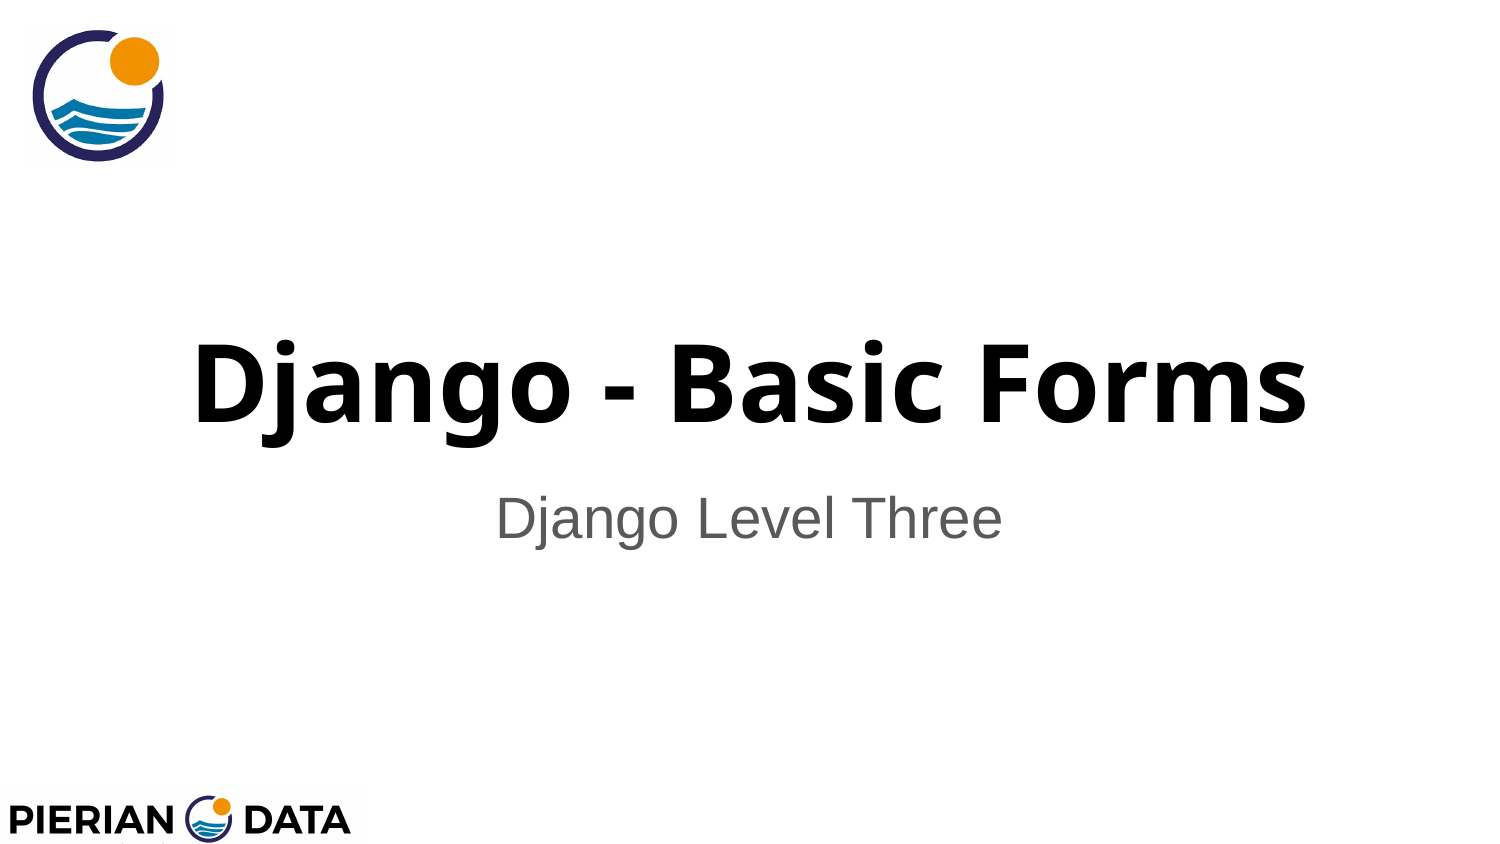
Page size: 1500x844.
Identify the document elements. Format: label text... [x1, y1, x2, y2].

title Django - Basic Forms [51, 122, 1449, 459]
picture [0, 787, 368, 844]
subtitle Django Level Three [51, 464, 1449, 595]
picture [24, 24, 172, 167]
